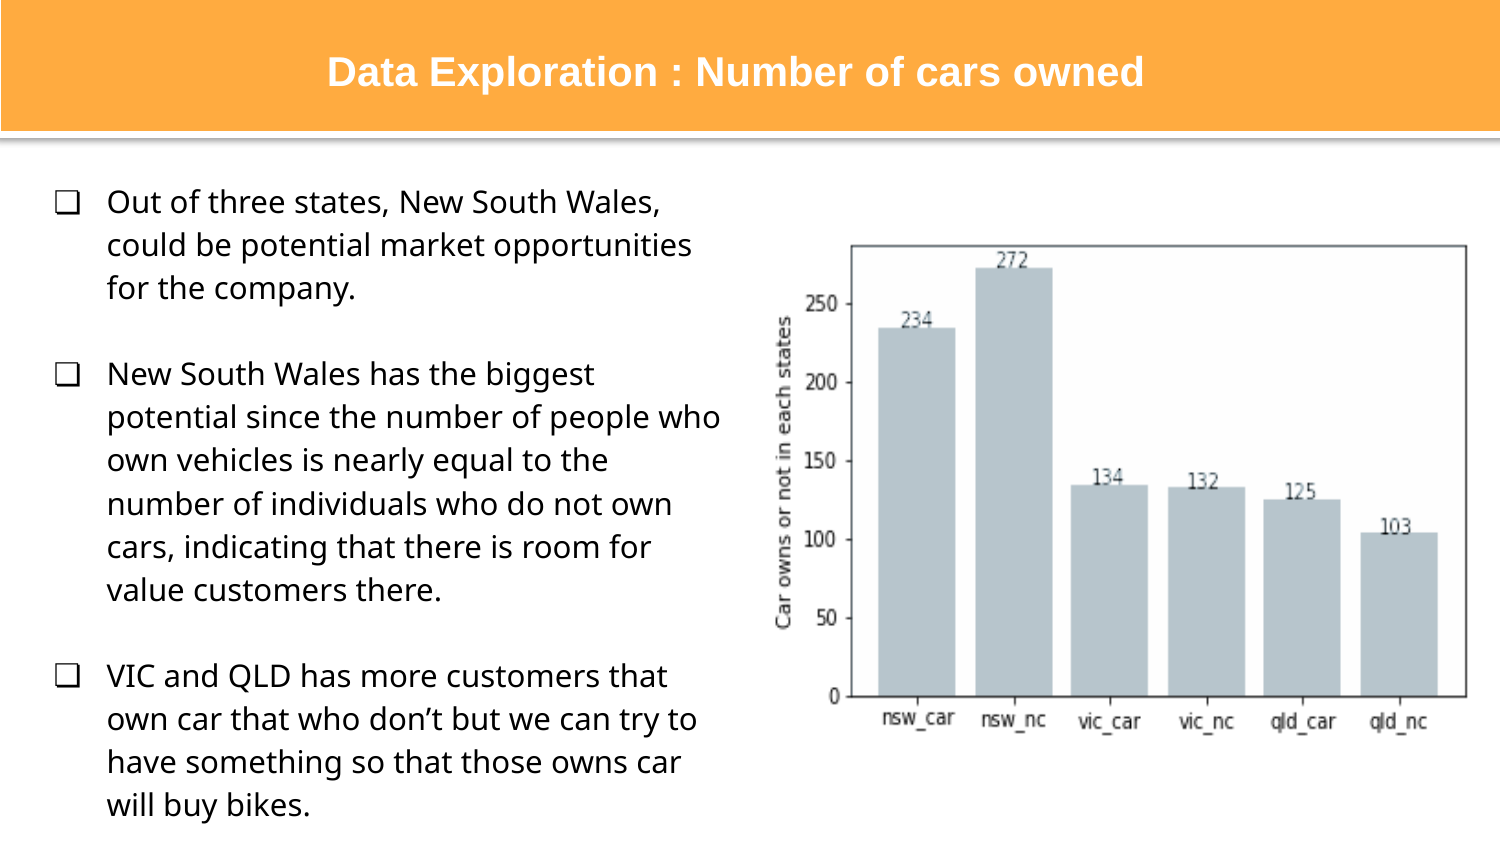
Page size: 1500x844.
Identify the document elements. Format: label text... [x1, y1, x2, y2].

picture [764, 225, 1485, 748]
text_box [0, 0, 1500, 138]
text_box Out of three states, New South Wales, could be potential market opportunities for the company. New South Wales has the biggest potential since the number of people who own vehicles is nearly equal to the number of individuals who do not own cars, indicating that there is room for value customers there. VIC and QLD has more customers that own car that who don’t but we can try to have something so that those owns car will buy bikes. [16, 161, 750, 812]
text_box Data Exploration : Number of cars owned [33, 30, 1439, 168]
